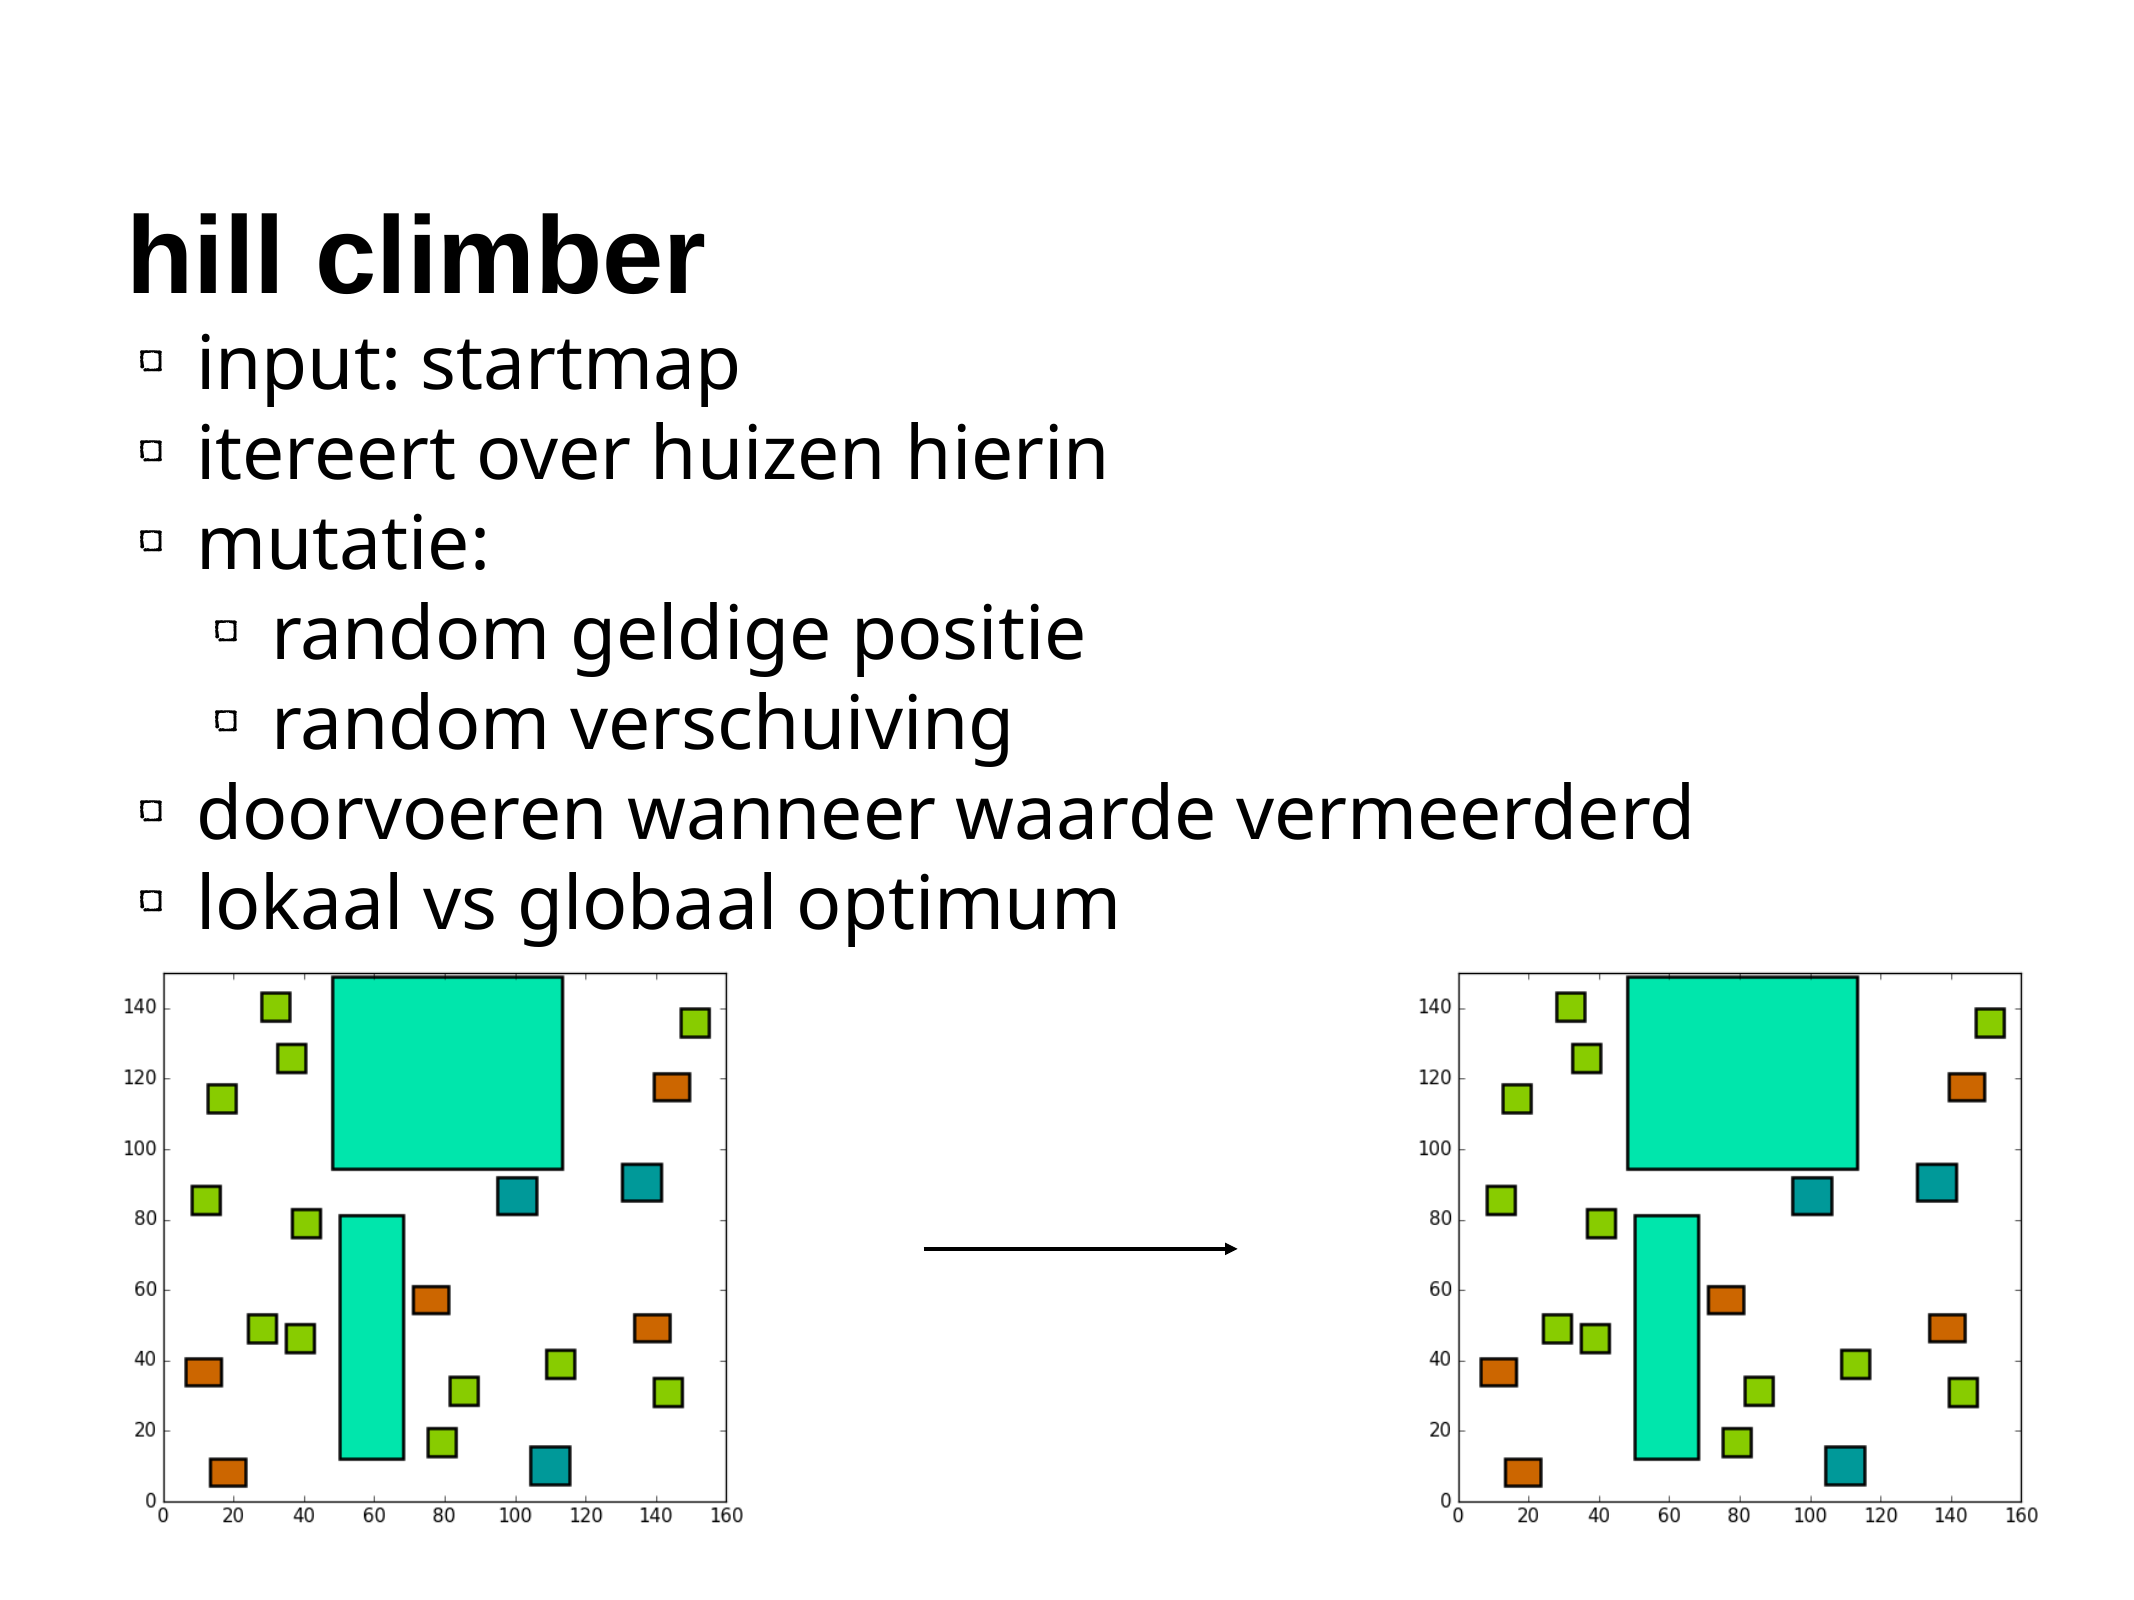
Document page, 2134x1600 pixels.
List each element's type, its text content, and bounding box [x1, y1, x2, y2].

picture [111, 962, 754, 1537]
picture [1406, 962, 2049, 1537]
picture [214, 707, 242, 732]
picture [139, 527, 167, 552]
text_box [923, 1242, 1238, 1256]
title hill climber [117, 178, 733, 321]
picture [214, 617, 242, 642]
picture [139, 887, 167, 912]
picture [139, 797, 167, 822]
picture [139, 437, 167, 462]
text_box input: startmap itereert over huizen hierin mutatie: random geldige positie random verschuiving doorvoeren wanneer waarde vermeerderd lokaal vs globaal optimum [130, 306, 2031, 953]
picture [139, 347, 167, 372]
